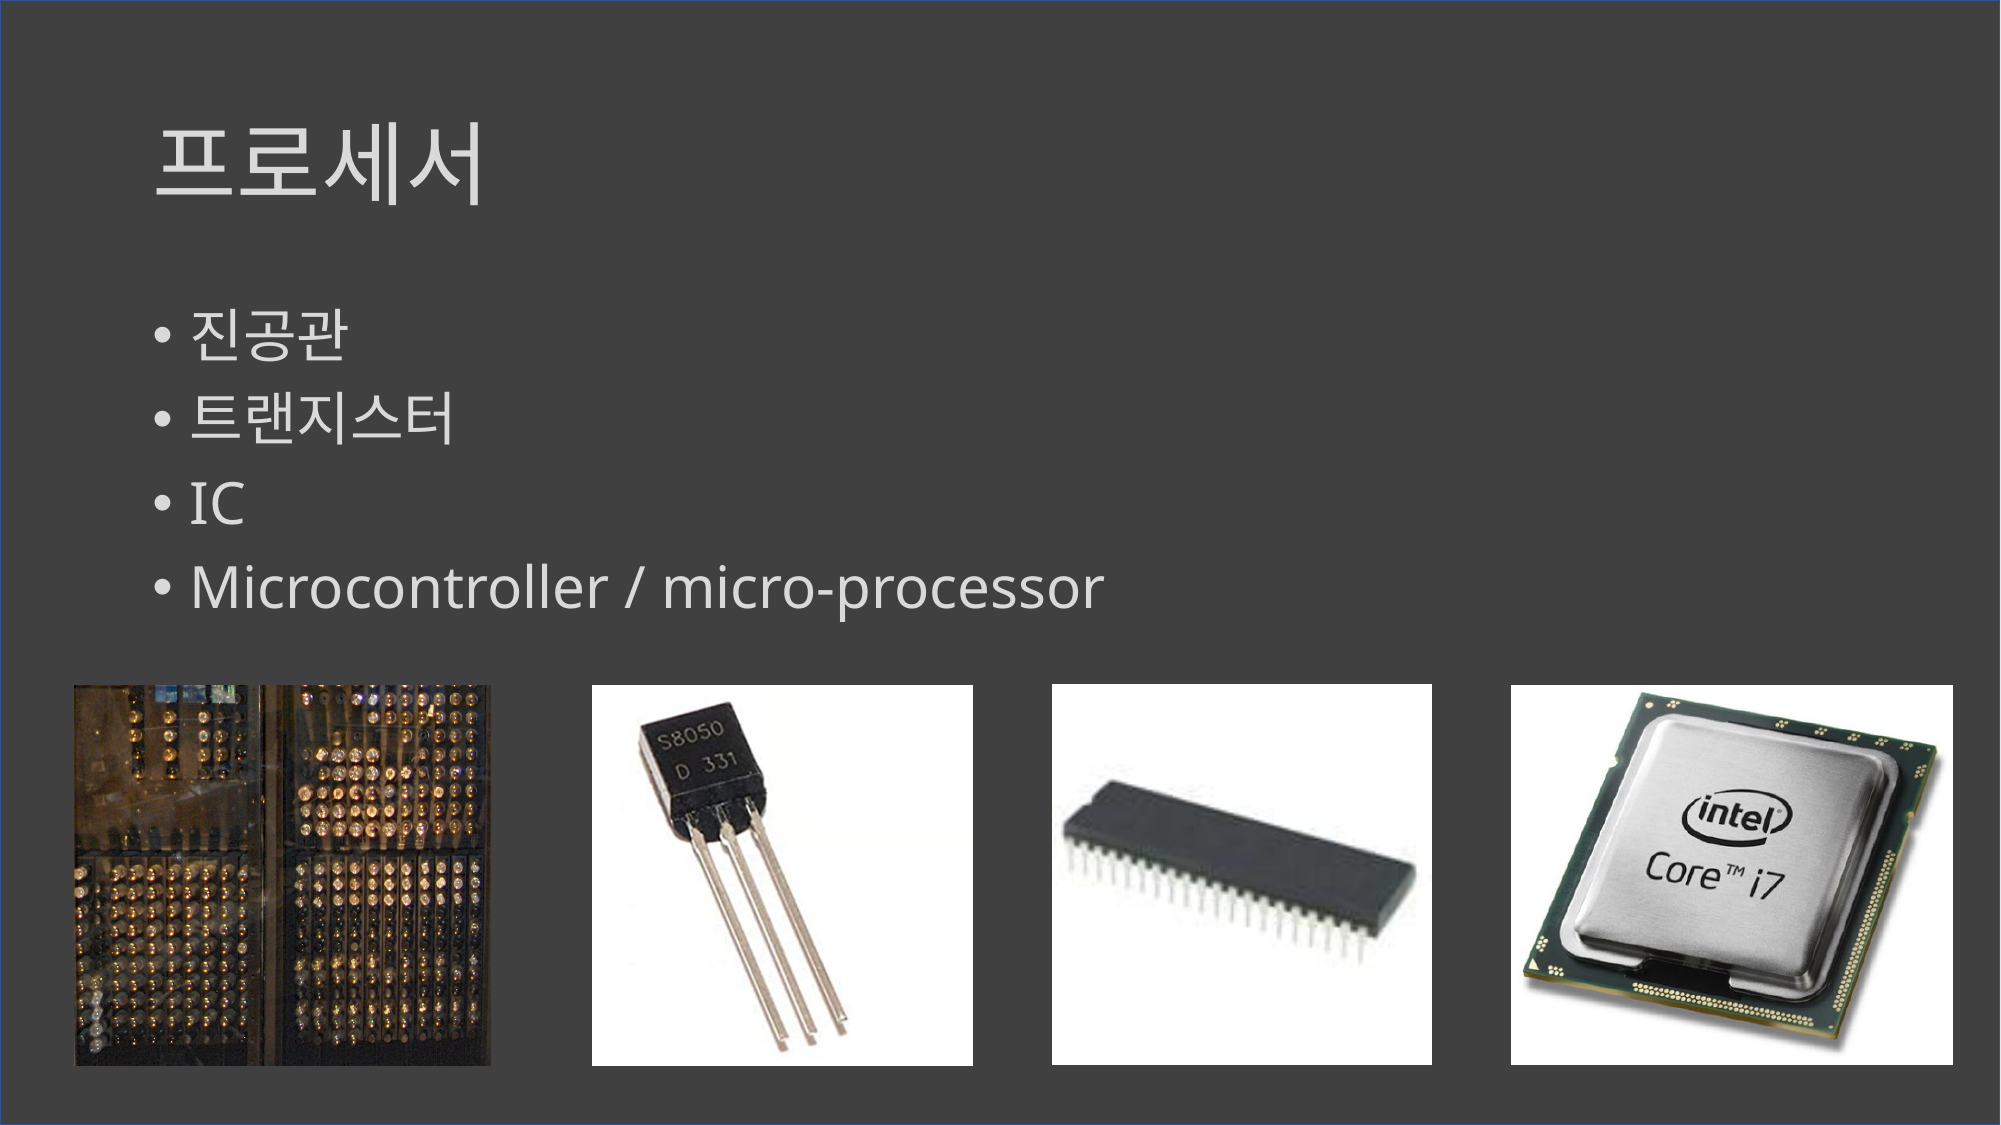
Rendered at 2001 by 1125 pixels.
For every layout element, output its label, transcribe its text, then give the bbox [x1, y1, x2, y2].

picture [1511, 685, 1953, 1065]
title 프로세서 [137, 59, 1863, 278]
picture [1051, 684, 1432, 1065]
list 진공관 트랜지스터 IC Microcontroller / micro-processor [137, 299, 1863, 1014]
picture [74, 685, 491, 1066]
picture [592, 685, 973, 1066]
